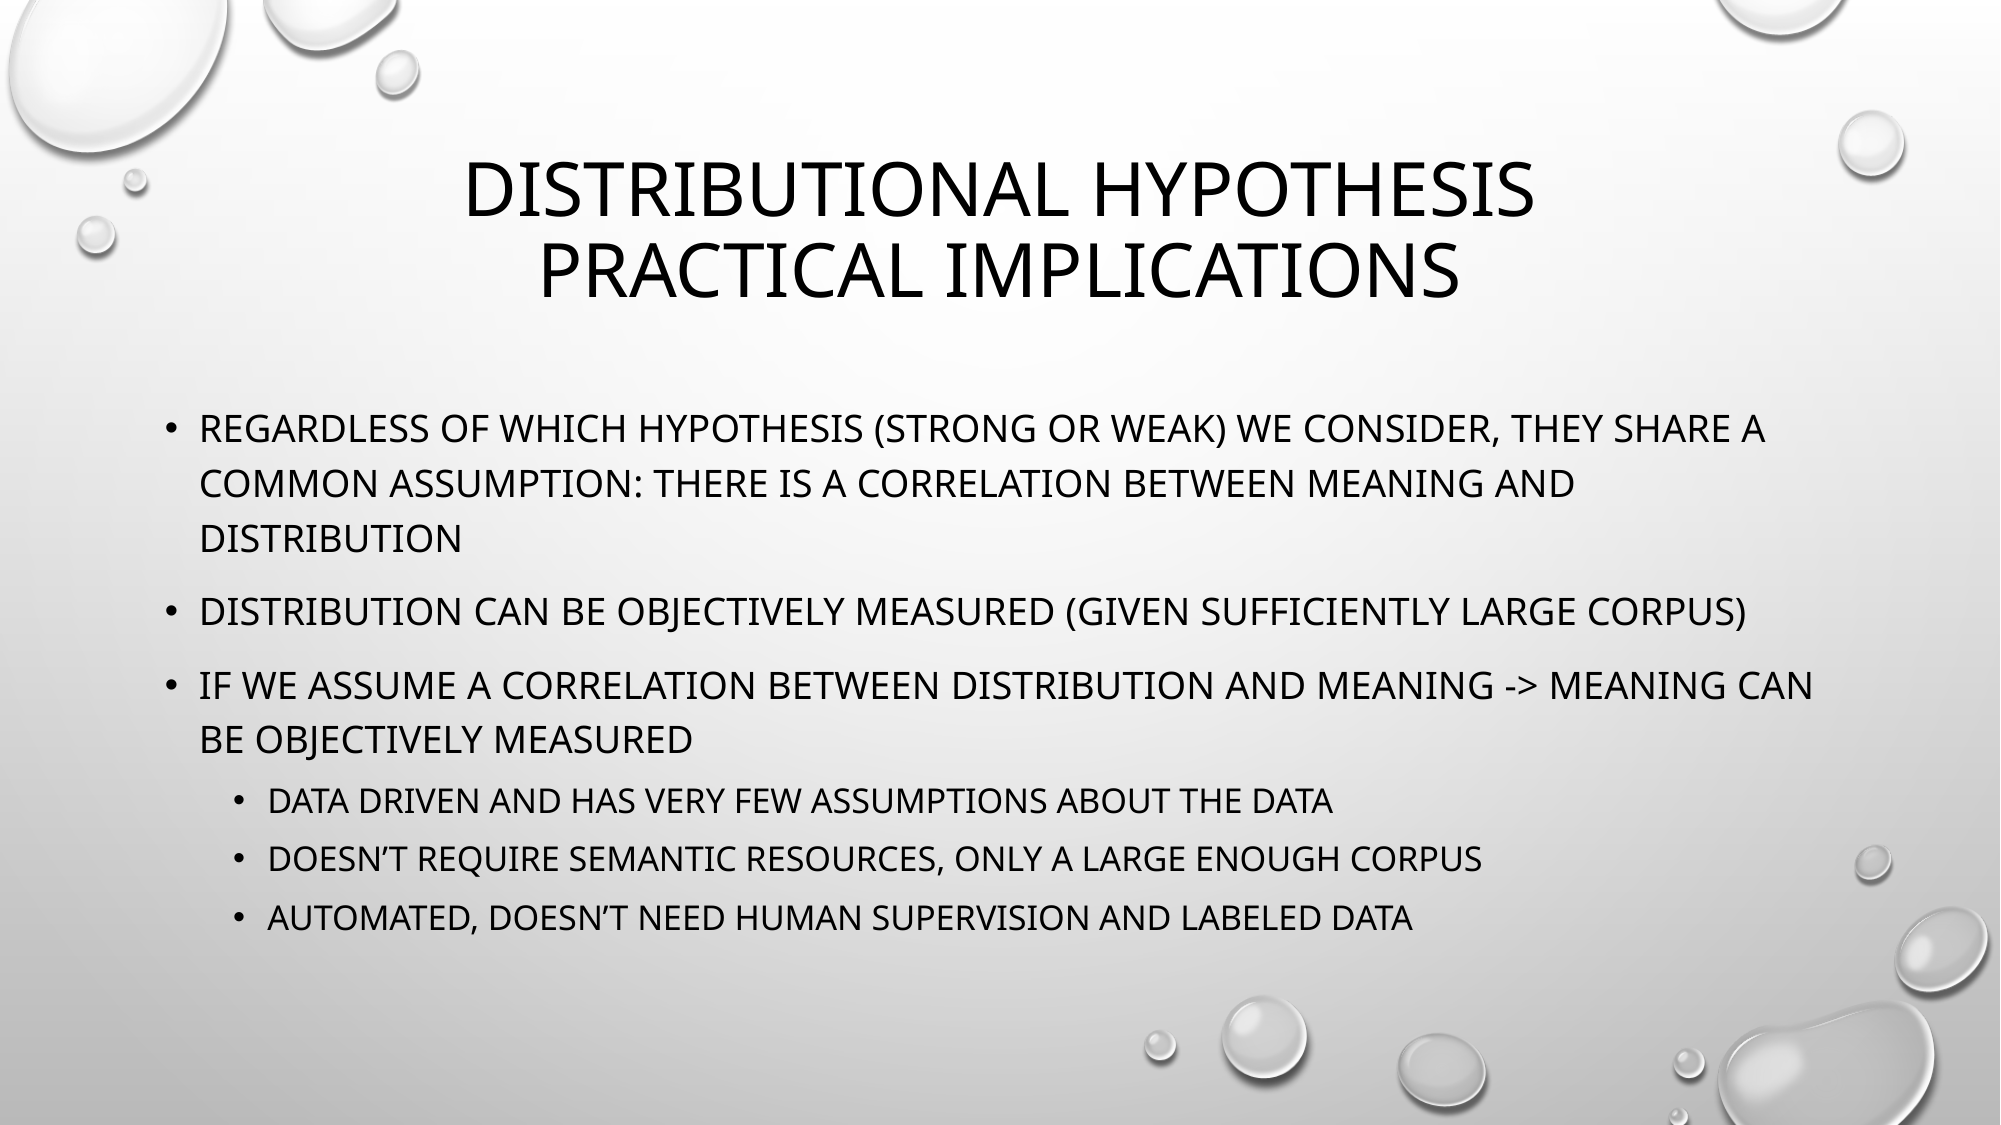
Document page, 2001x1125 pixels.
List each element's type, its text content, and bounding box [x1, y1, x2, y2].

title Distributional Hypothesis Practical implications [149, 101, 1851, 364]
list Regardless of which hypothesis (strong or weak) we consider, they share a common assumption: there is a correlation between meaning and distribution Distribution can be objectively measured (given sufficiently large corpus) If we assume a correlation between distribution and meaning -> meaning can be objectively measured Data driven and has very few assumptions about the data Doesn’t Require semantic resources, only a large enough corpus Automated, doesn’t need human supervision and labeled data [149, 388, 1850, 950]
picture [0, 0, 2000, 1125]
